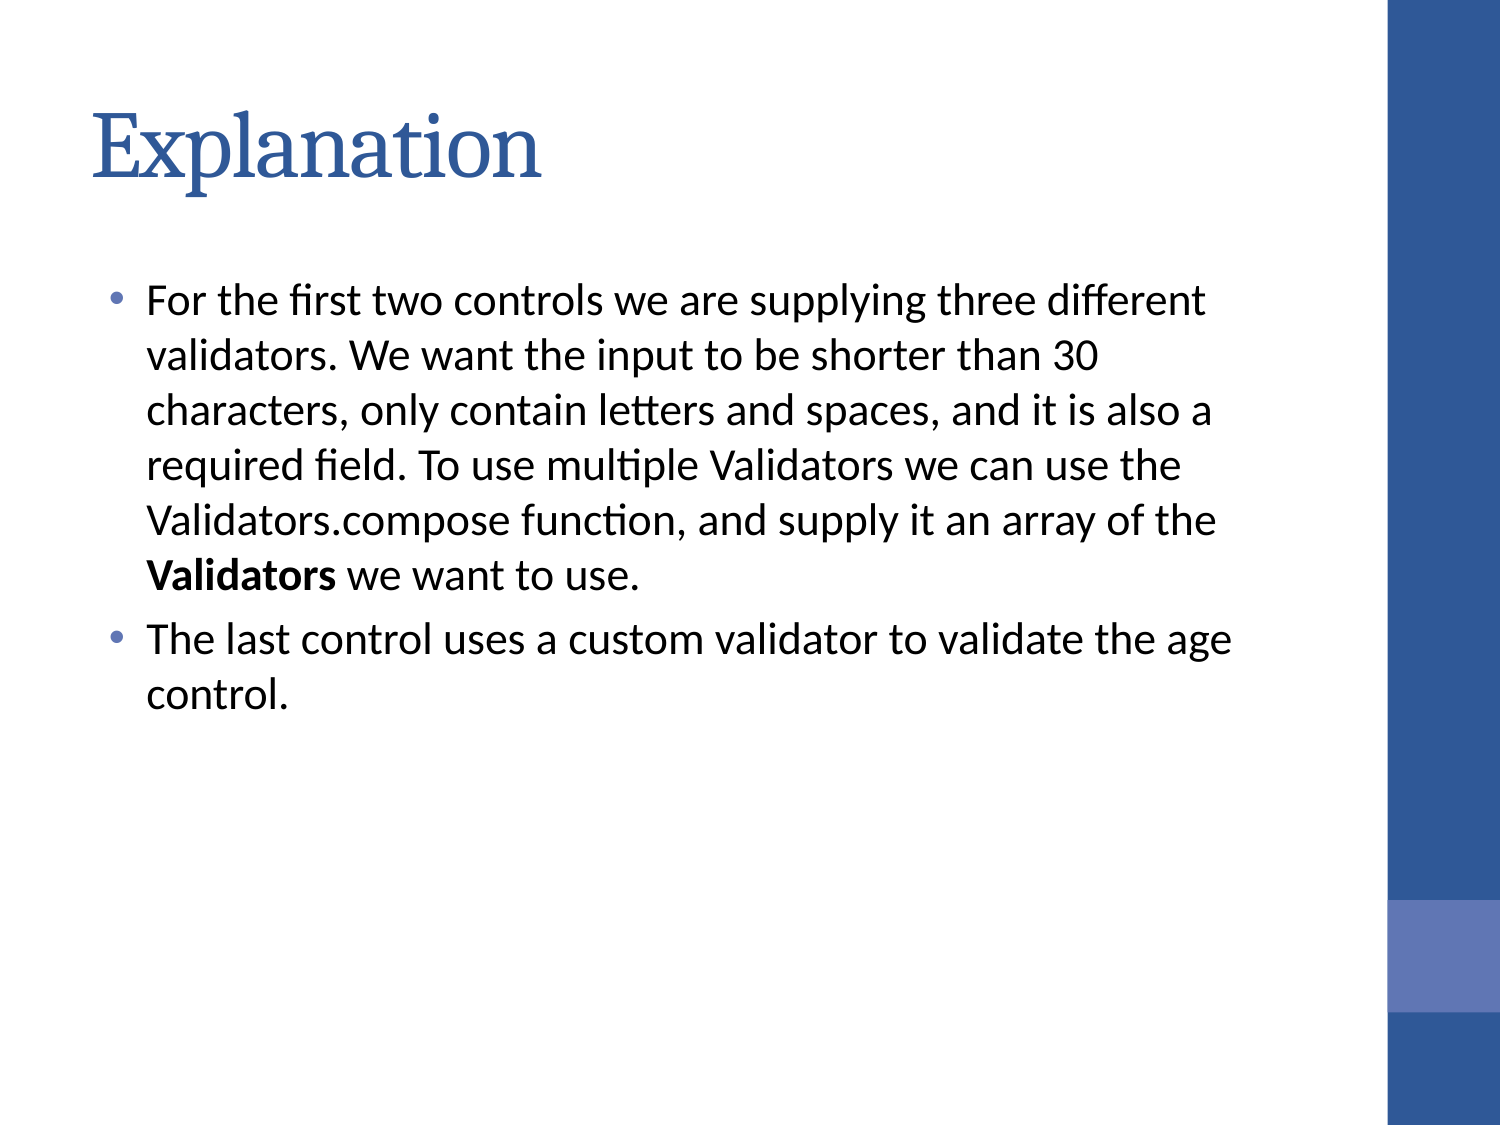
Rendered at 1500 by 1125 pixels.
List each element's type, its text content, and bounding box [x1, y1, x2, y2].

list For the first two controls we are supplying three different validators. We want the input to be shorter than 30 characters, only contain letters and spaces, and it is also a required field. To use multiple Validators we can use the Validators.compose function, and supply it an array of the Validators we want to use. The last control uses a custom validator to validate the age control. [75, 262, 1325, 1050]
title Explanation [75, 45, 1325, 233]
